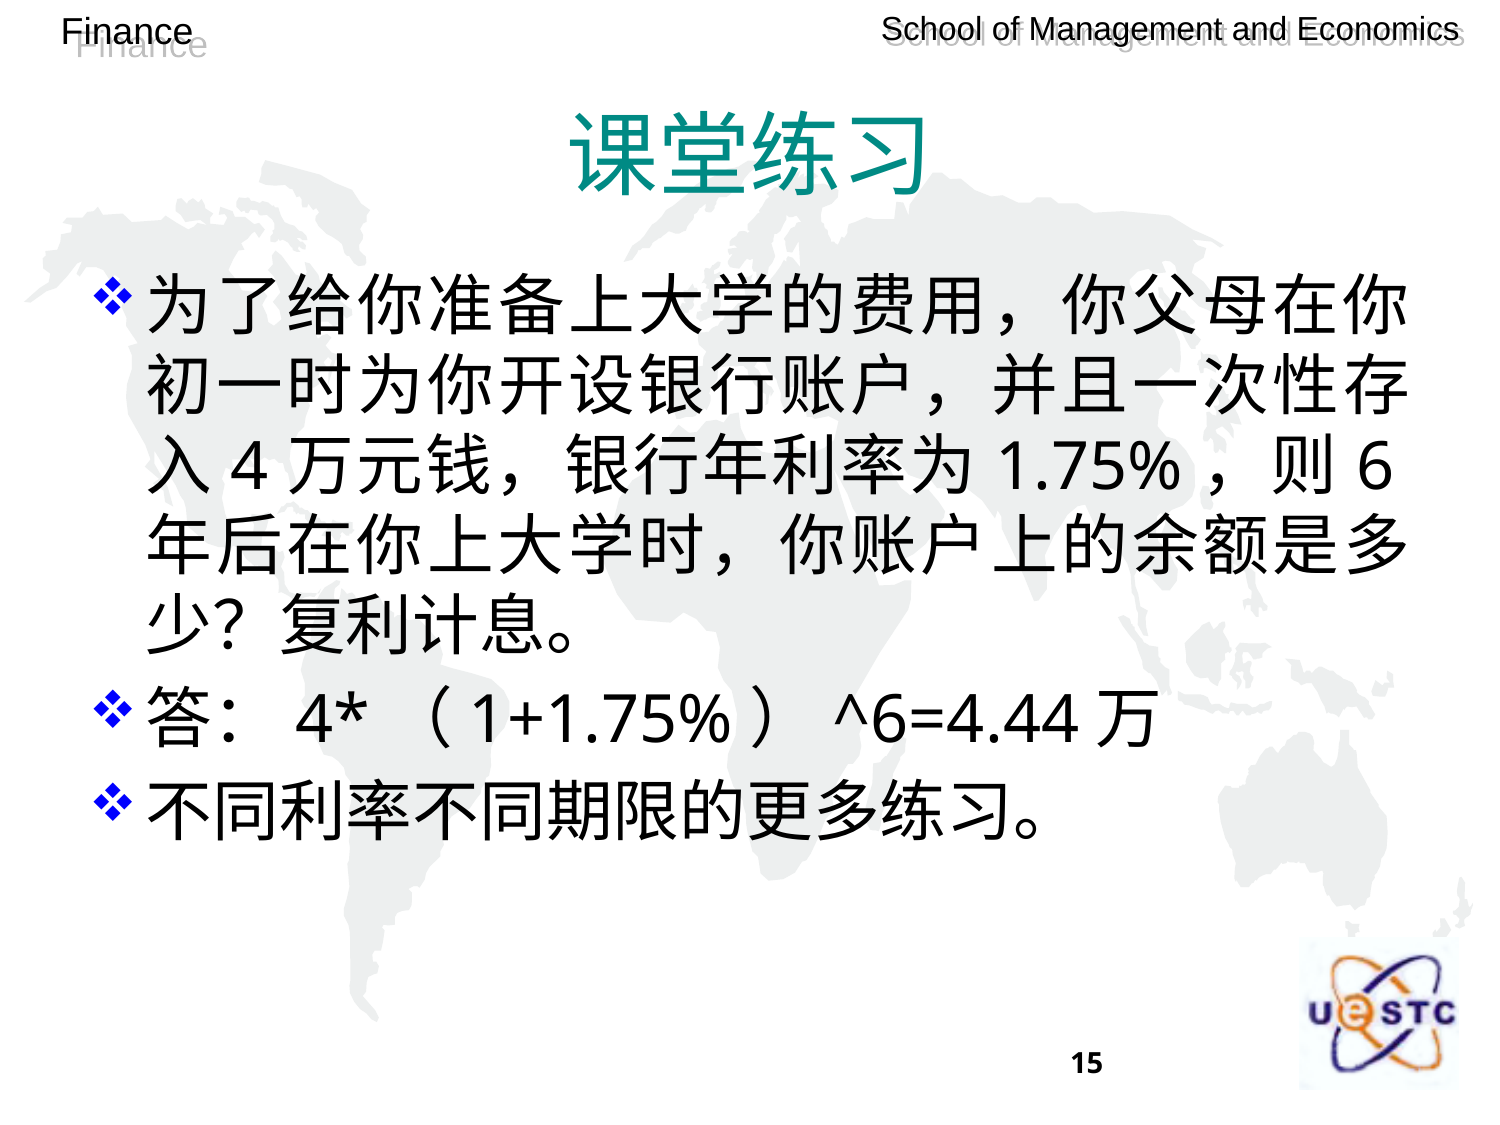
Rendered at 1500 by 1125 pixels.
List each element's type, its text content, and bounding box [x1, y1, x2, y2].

title 课堂练习 [75, 90, 1425, 233]
picture [1299, 937, 1459, 1090]
list 为了给你准备上大学的费用，你父母在你初一时为你开设银行账户，并且一次性存入4万元钱，银行年利率为1.75%，则6年后在你上大学时，你账户上的余额是多少？复利计息。 答：4*（1+1.75%）^6=4.44万 不同利率不同期限的更多练习。 [75, 255, 1425, 931]
